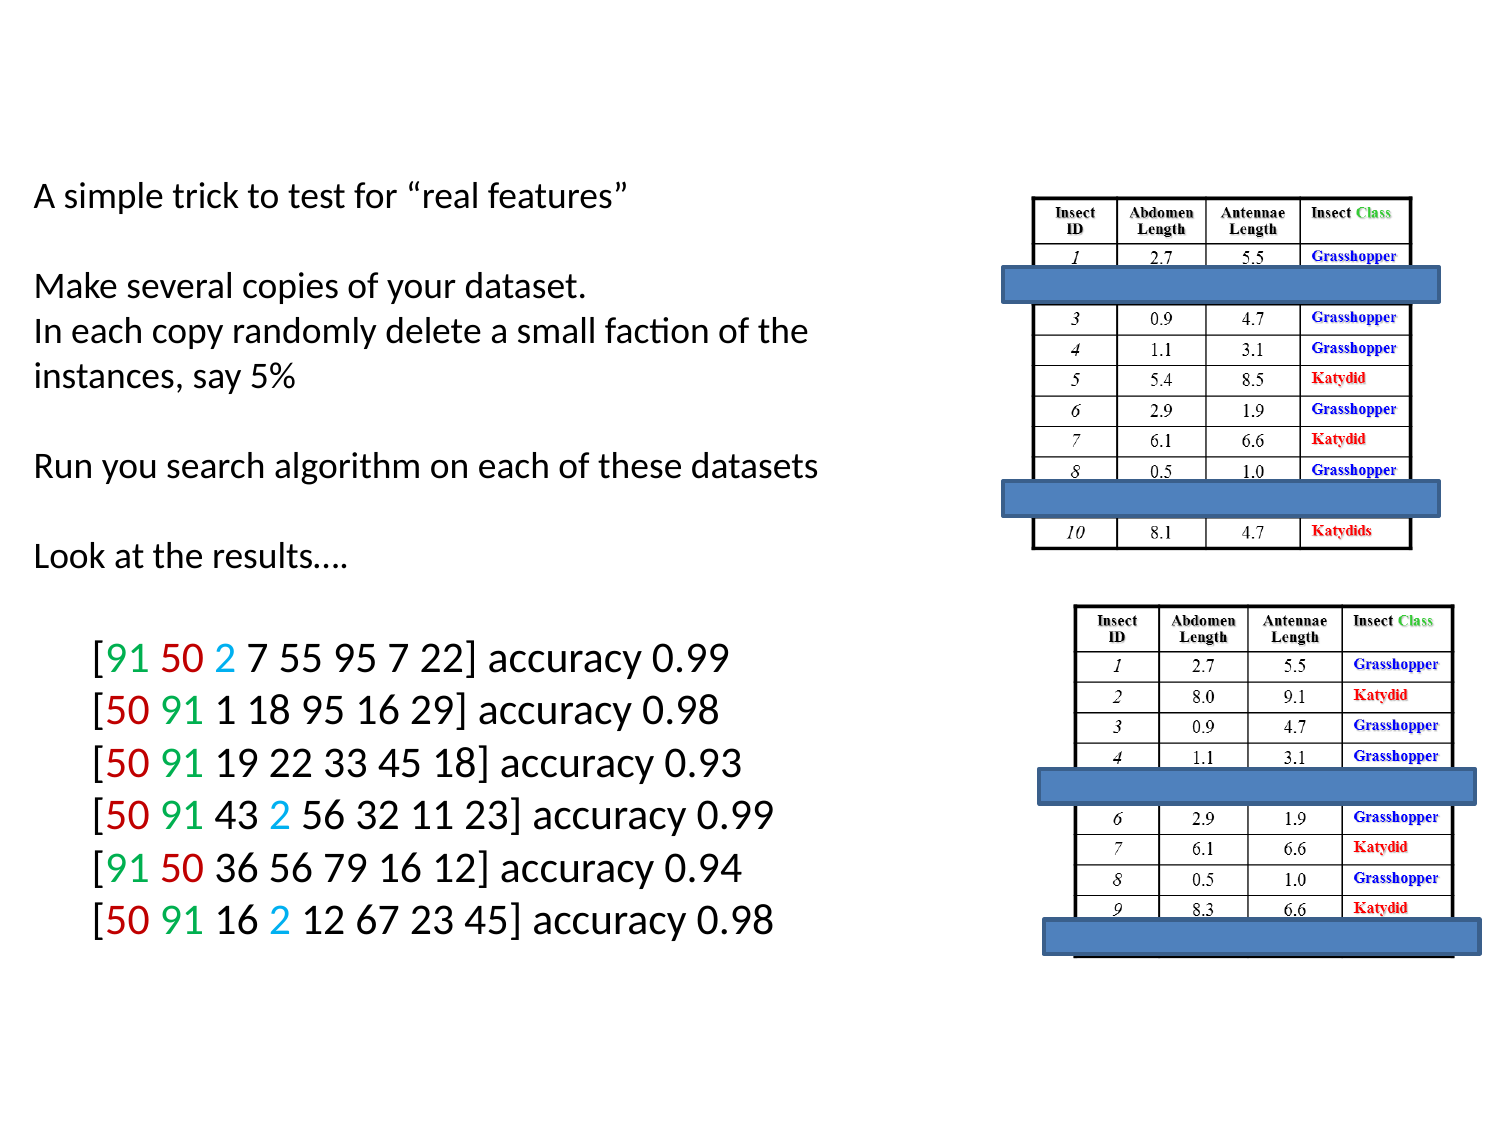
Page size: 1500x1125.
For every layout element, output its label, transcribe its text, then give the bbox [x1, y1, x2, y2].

picture [1030, 196, 1414, 555]
text_box A simple trick to test for “real features” Make several copies of your dataset. In each copy randomly delete a small faction of the instances, say 5% Run you search algorithm on each of these datasets Look at the results…. [18, 163, 947, 584]
text_box [1419, 479, 1441, 518]
text_box [1001, 479, 1025, 518]
text_box [1461, 767, 1477, 806]
text_box [1001, 265, 1025, 304]
text_box [1042, 917, 1068, 956]
text_box [1419, 265, 1441, 304]
picture [1073, 604, 1457, 962]
text_box [1037, 767, 1068, 806]
text_box [1461, 917, 1482, 956]
text_box [91 50 2 7 55 95 7 22] accuracy 0.99 [50 91 1 18 95 16 29] accuracy 0.98 [50 91 19 22 33 45 18] accuracy 0.93 [50 91 43 2 56 32 11 23] accuracy 0.99 [91 50 36 56 79 16 12] accuracy 0.94 [50 91 16 2 12 67 23 45] accuracy 0.98 [77, 620, 820, 985]
